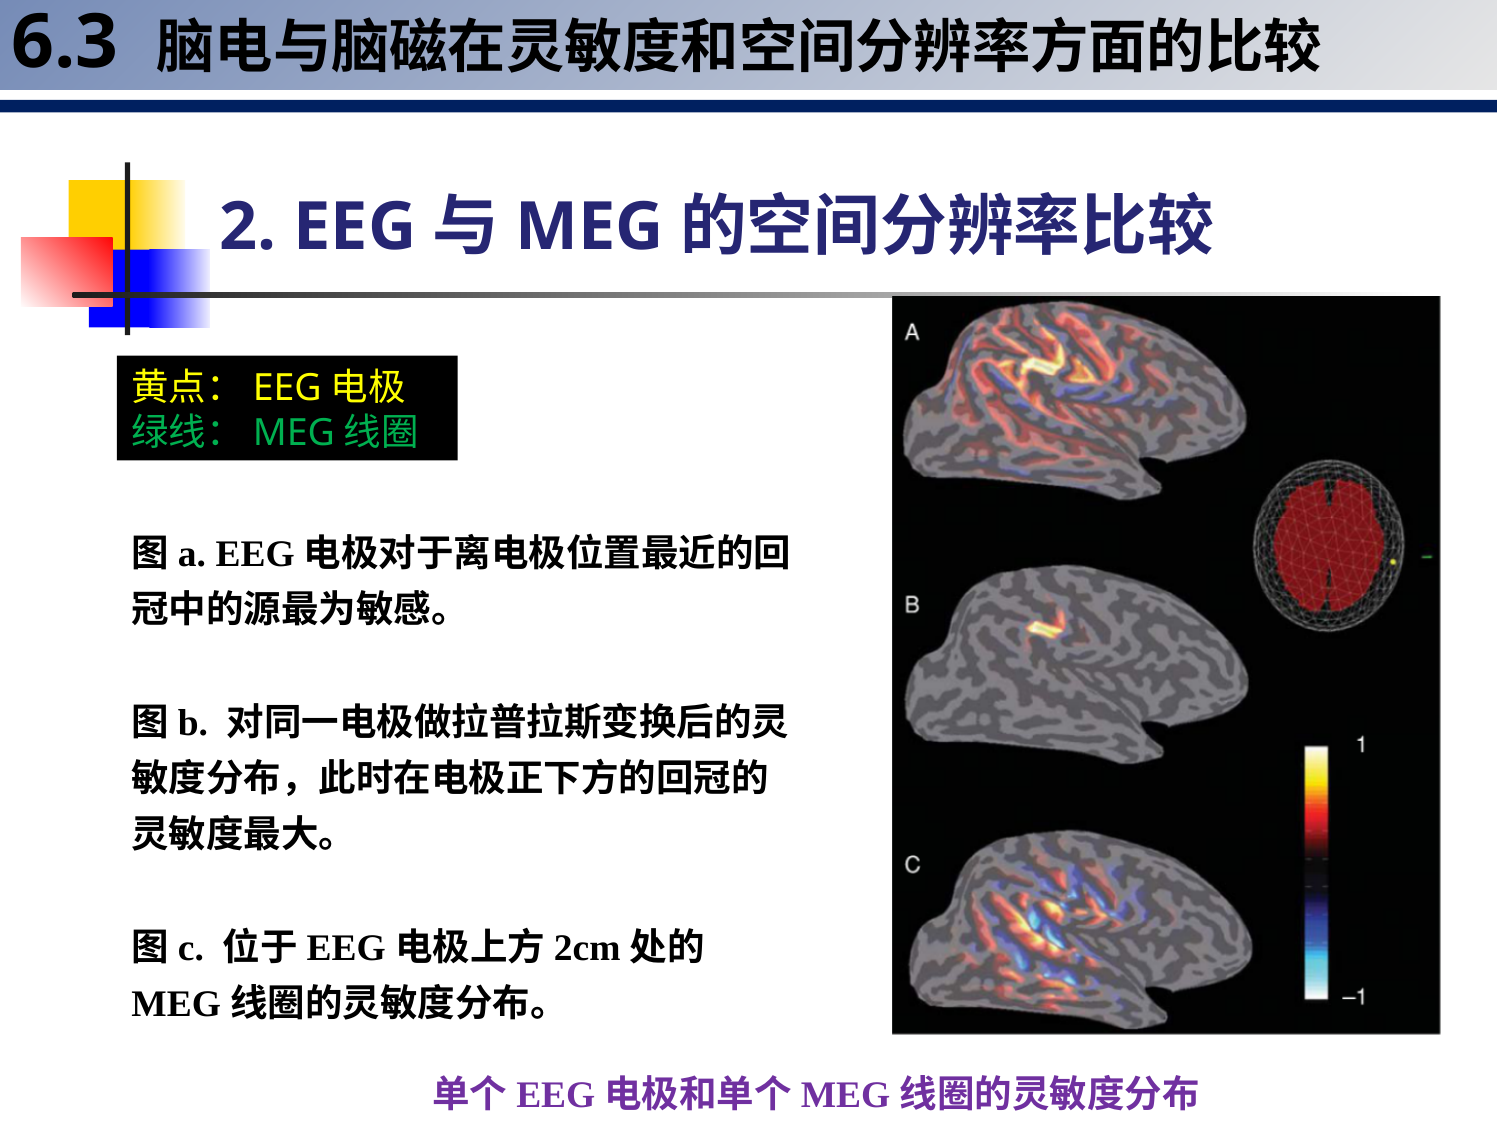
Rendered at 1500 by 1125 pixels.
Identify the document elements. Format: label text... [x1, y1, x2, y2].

picture [891, 296, 1443, 1037]
text_box 图a. EEG电极对于离电极位置最近的回冠中的源最为敏感。 图b. 对同一电极做拉普拉斯变换后的灵敏度分布，此时在电极正下方的回冠的灵敏度最大。 图c. 位于EEG电极上方2cm处的MEG线圈的灵敏度分布。 [116, 510, 814, 1032]
text_box 2. EEG与MEG的空间分辨率比较 [204, 175, 1333, 271]
text_box 单个EEG电极和单个MEG线圈的灵敏度分布 [399, 1063, 1466, 1123]
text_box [0, 0, 1498, 107]
text_box 黄点：EEG电极 绿线：MEG线圈 [116, 355, 458, 461]
